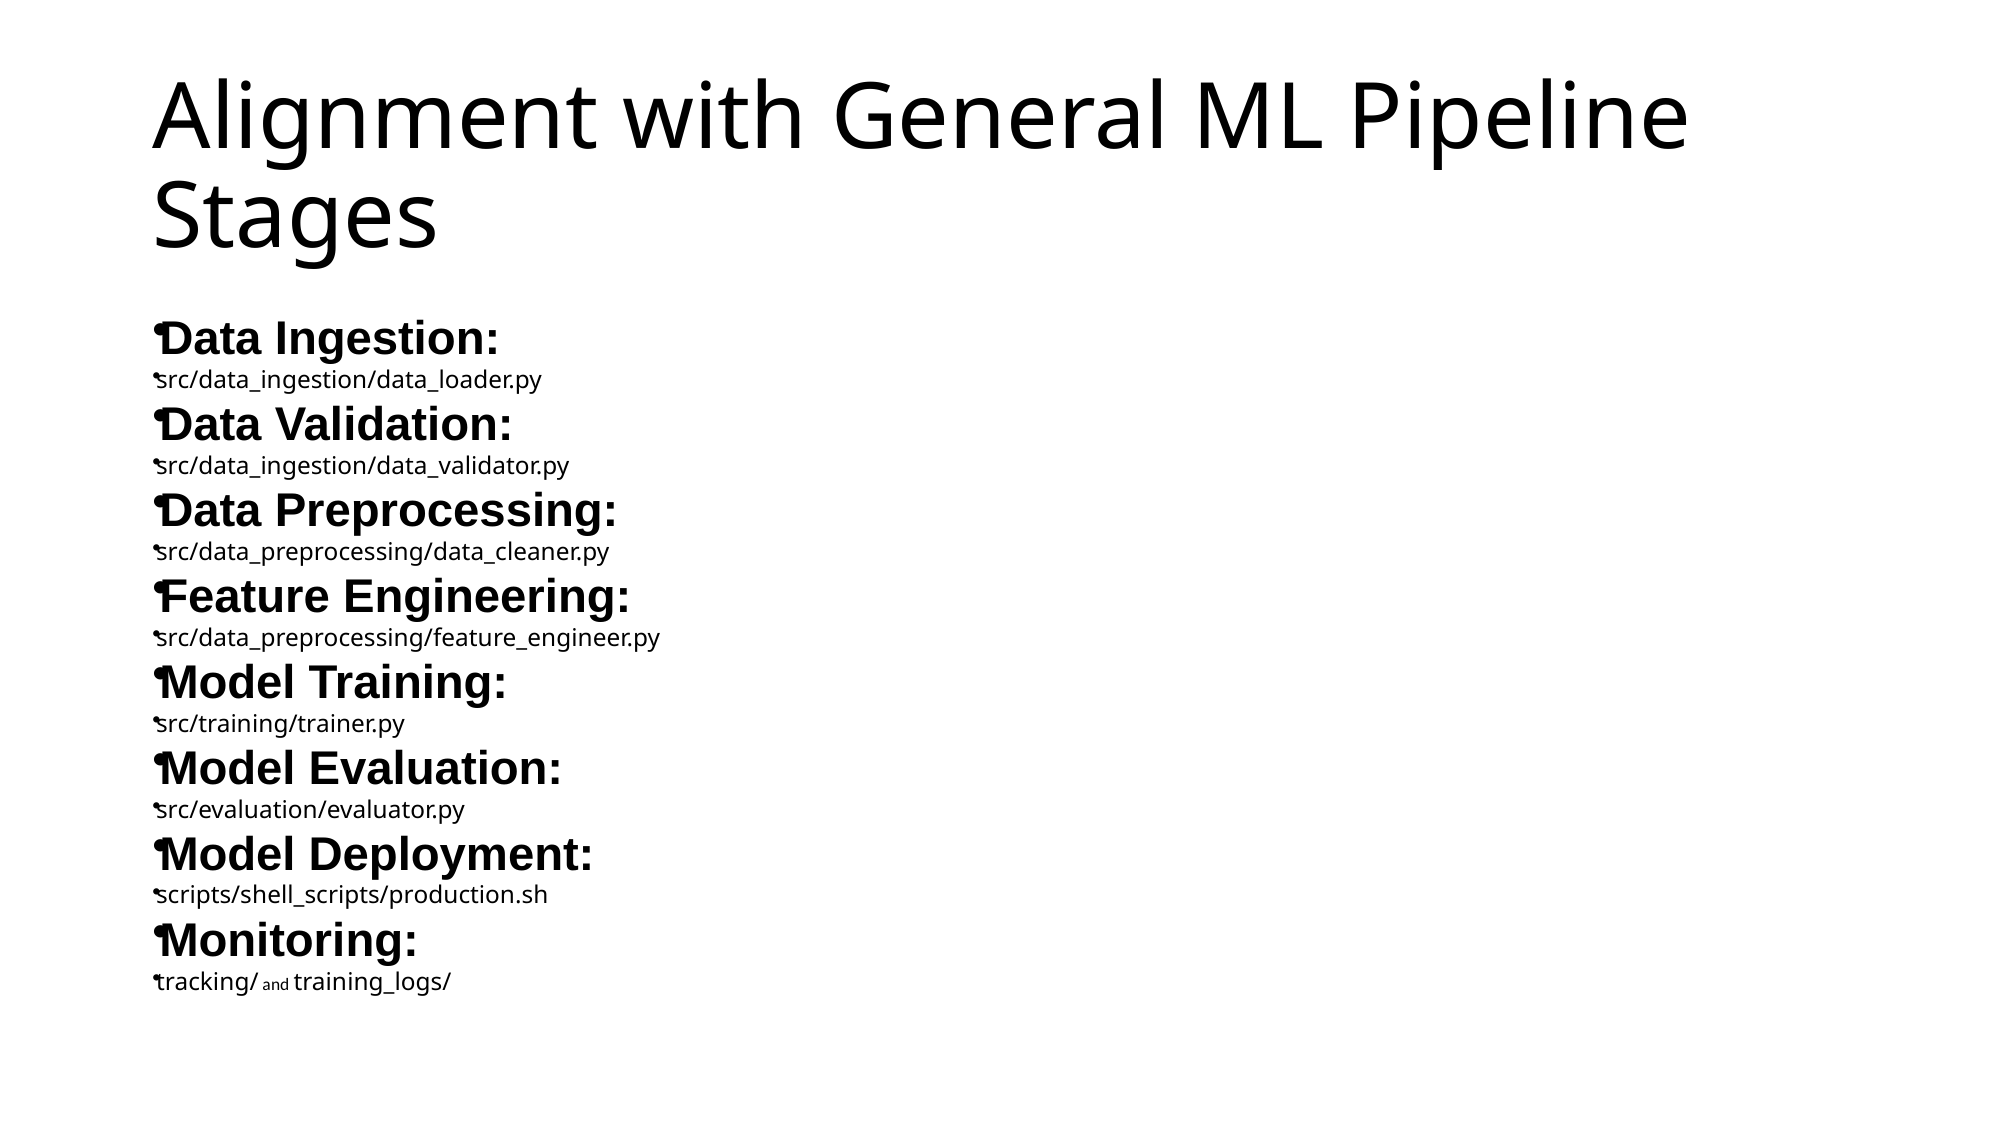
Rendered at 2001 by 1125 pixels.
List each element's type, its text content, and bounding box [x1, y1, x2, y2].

list Data Ingestion: src/data_ingestion/data_loader.py Data Validation: src/data_ingestion/data_validator.py Data Preprocessing: src/data_preprocessing/data_cleaner.py Feature Engineering: src/data_preprocessing/feature_engineer.py Model Training: src/training/trainer.py Model Evaluation: src/evaluation/evaluator.py Model Deployment: scripts/shell_scripts/production.sh Monitoring: tracking/ and training_logs/ [137, 299, 1863, 1014]
title Alignment with General ML Pipeline Stages [137, 59, 1863, 278]
